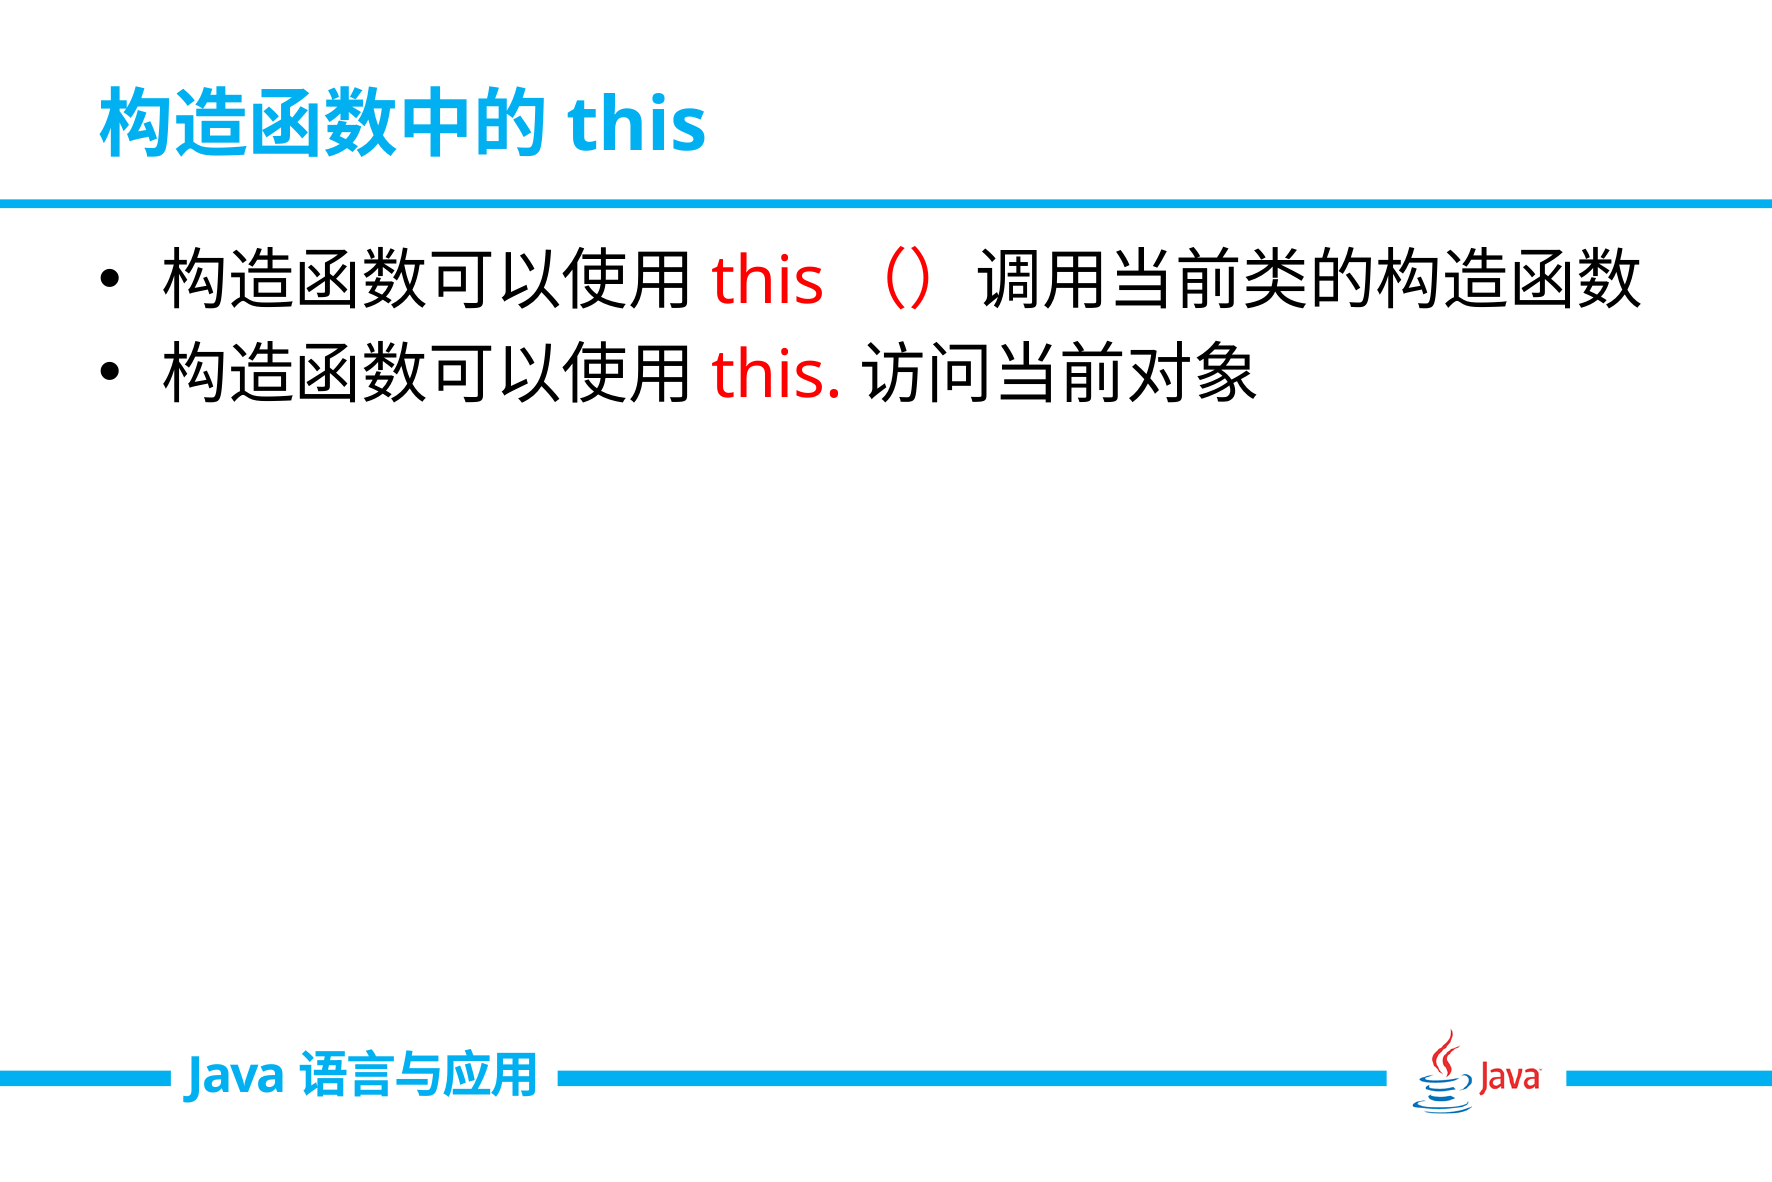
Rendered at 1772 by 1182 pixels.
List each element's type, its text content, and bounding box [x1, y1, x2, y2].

list 构造函数可以使用this（）调用当前类的构造函数 构造函数可以使用this.访问当前对象 [80, 228, 1677, 1009]
picture [1386, 1019, 1567, 1094]
title 构造函数中的this [80, 73, 1677, 168]
slide_number [1269, 1094, 1684, 1158]
